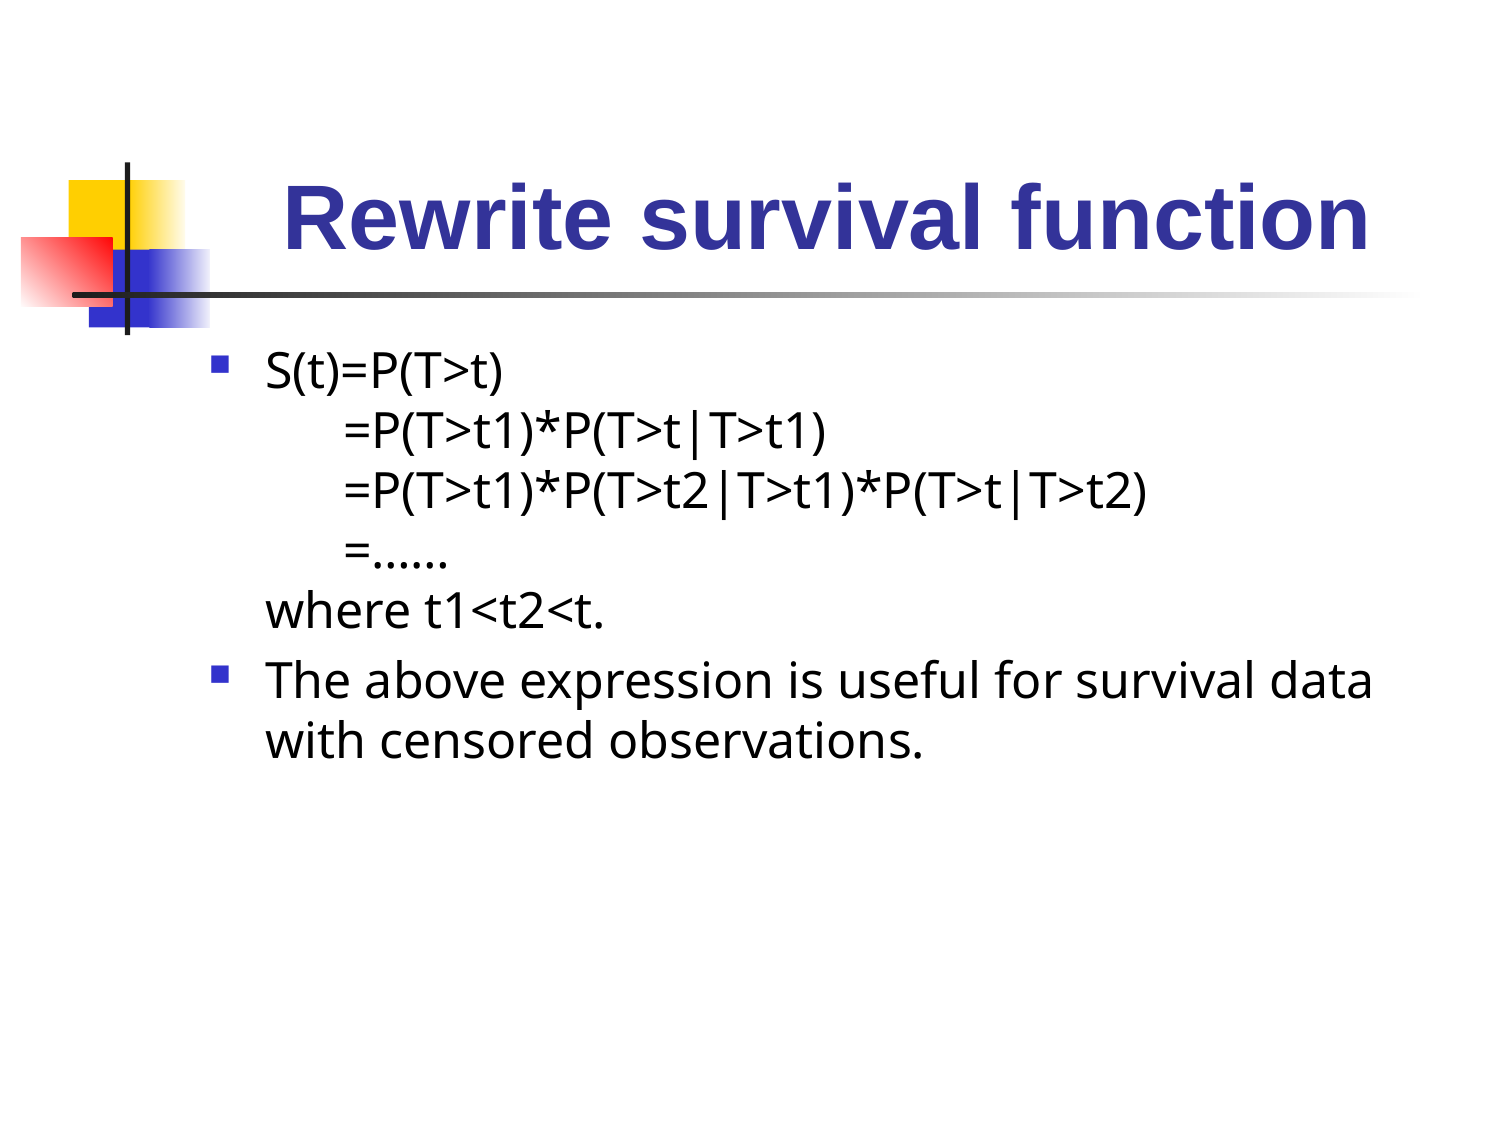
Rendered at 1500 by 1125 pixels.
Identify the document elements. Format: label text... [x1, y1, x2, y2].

title Rewrite survival function [188, 34, 1468, 276]
list S(t)=P(T>t) =P(T>t1)*P(T>t|T>t1) =P(T>t1)*P(T>t2|T>t1)*P(T>t|T>t2) =…… where t1<t2<t. The above expression is useful for survival data with censored observations. [193, 330, 1470, 1007]
